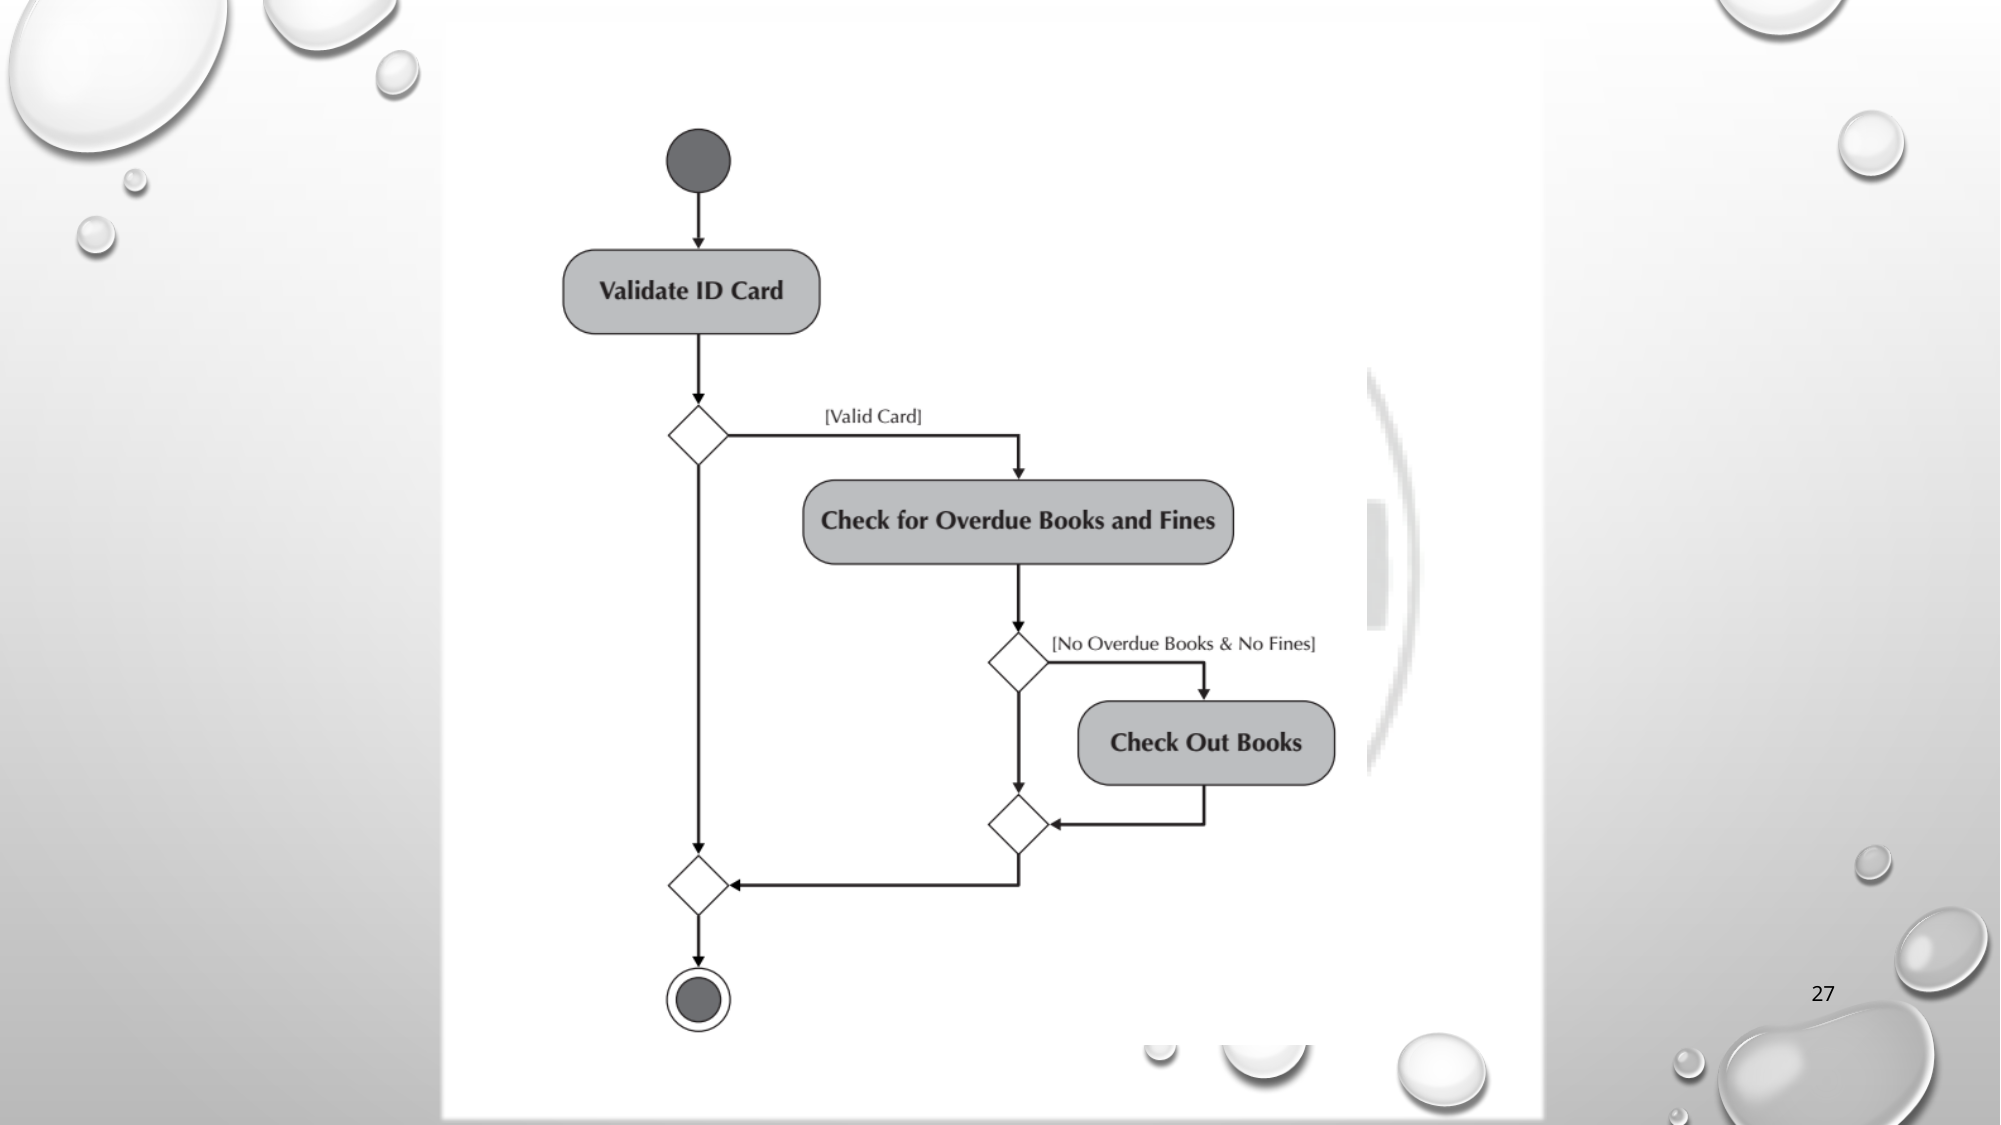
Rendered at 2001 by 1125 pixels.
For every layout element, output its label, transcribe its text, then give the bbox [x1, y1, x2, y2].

picture [0, 0, 2000, 1125]
slide_number 27 [1724, 965, 1851, 1025]
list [552, 101, 1367, 1046]
